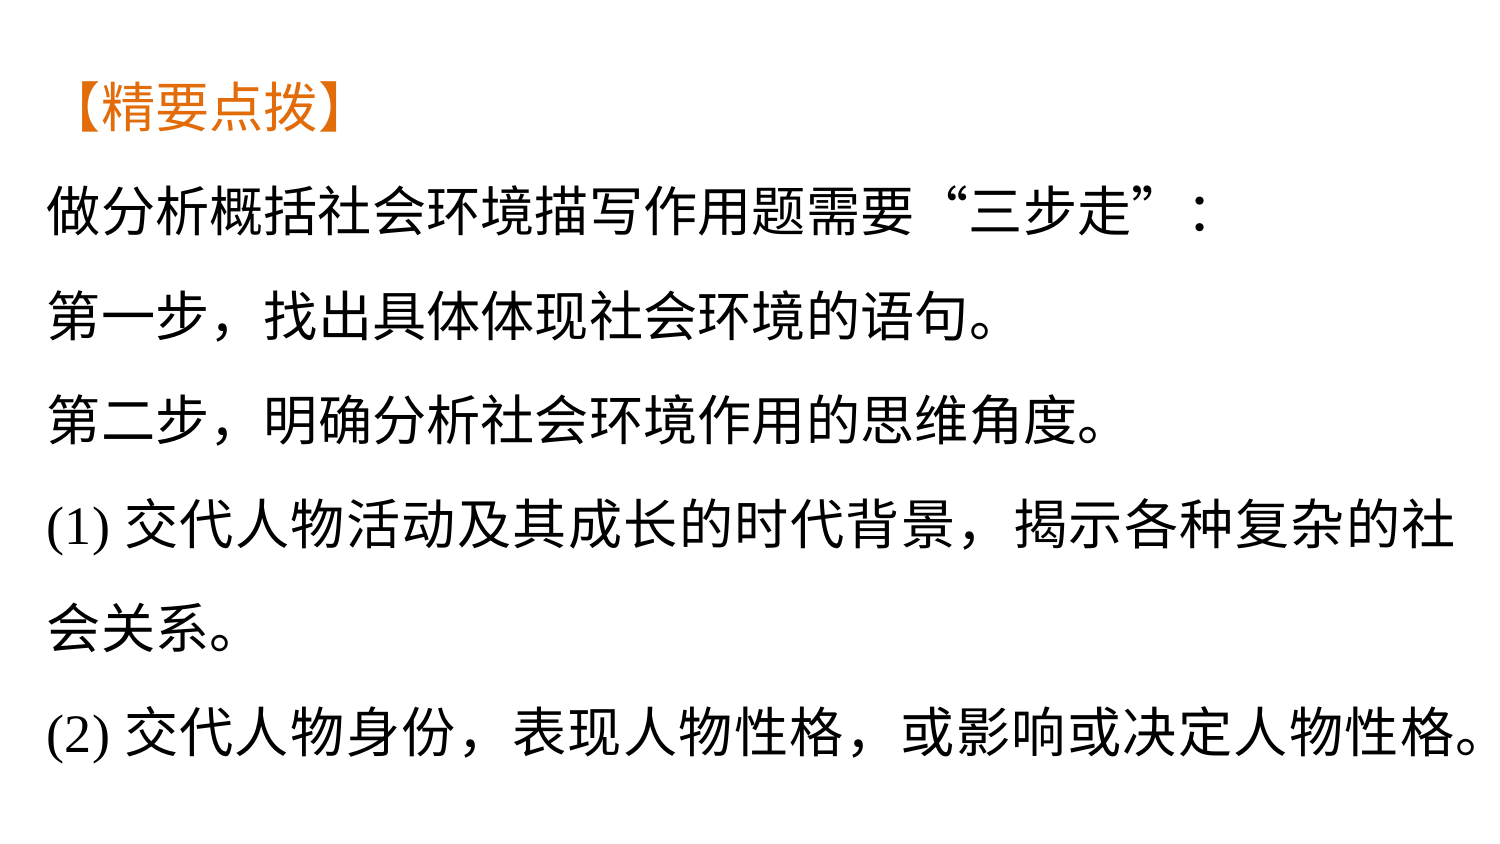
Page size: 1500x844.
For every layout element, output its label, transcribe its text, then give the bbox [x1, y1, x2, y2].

text_box 【精要点拨】 做分析概括社会环境描写作用题需要“三步走”： 第一步，找出具体体现社会环境的语句。 第二步，明确分析社会环境作用的思维角度。 (1)交代人物活动及其成长的时代背景，揭示各种复杂的社会关系。 (2)交代人物身份，表现人物性格，或影响或决定人物性格。 [32, 27, 1471, 771]
